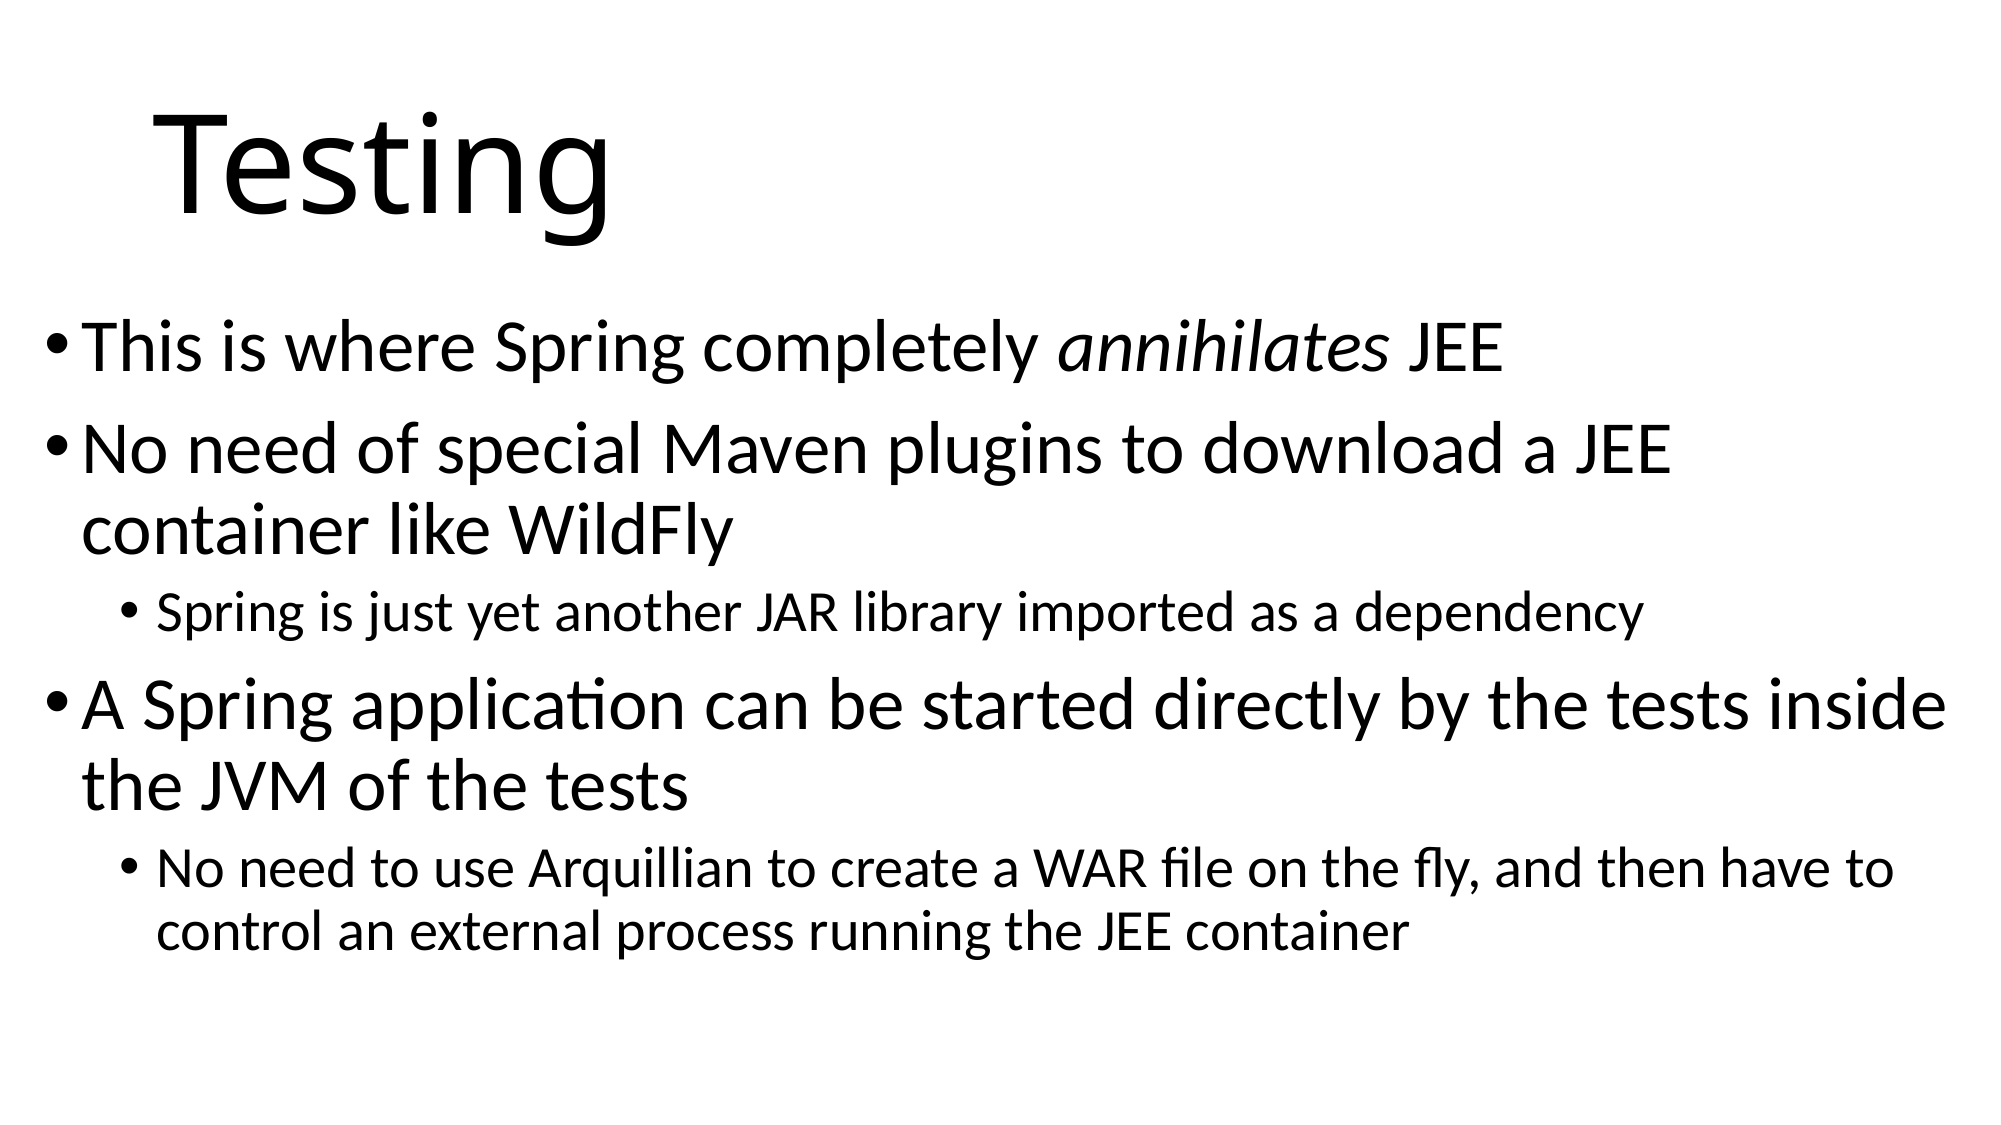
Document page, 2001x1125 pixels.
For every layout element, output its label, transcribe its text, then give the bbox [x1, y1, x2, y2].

list This is where Spring completely annihilates JEE No need of special Maven plugins to download a JEE container like WildFly Spring is just yet another JAR library imported as a dependency A Spring application can be started directly by the tests inside the JVM of the tests No need to use Arquillian to create a WAR file on the fly, and then have to control an external process running the JEE container [29, 299, 1965, 1102]
title Testing [137, 59, 1863, 278]
